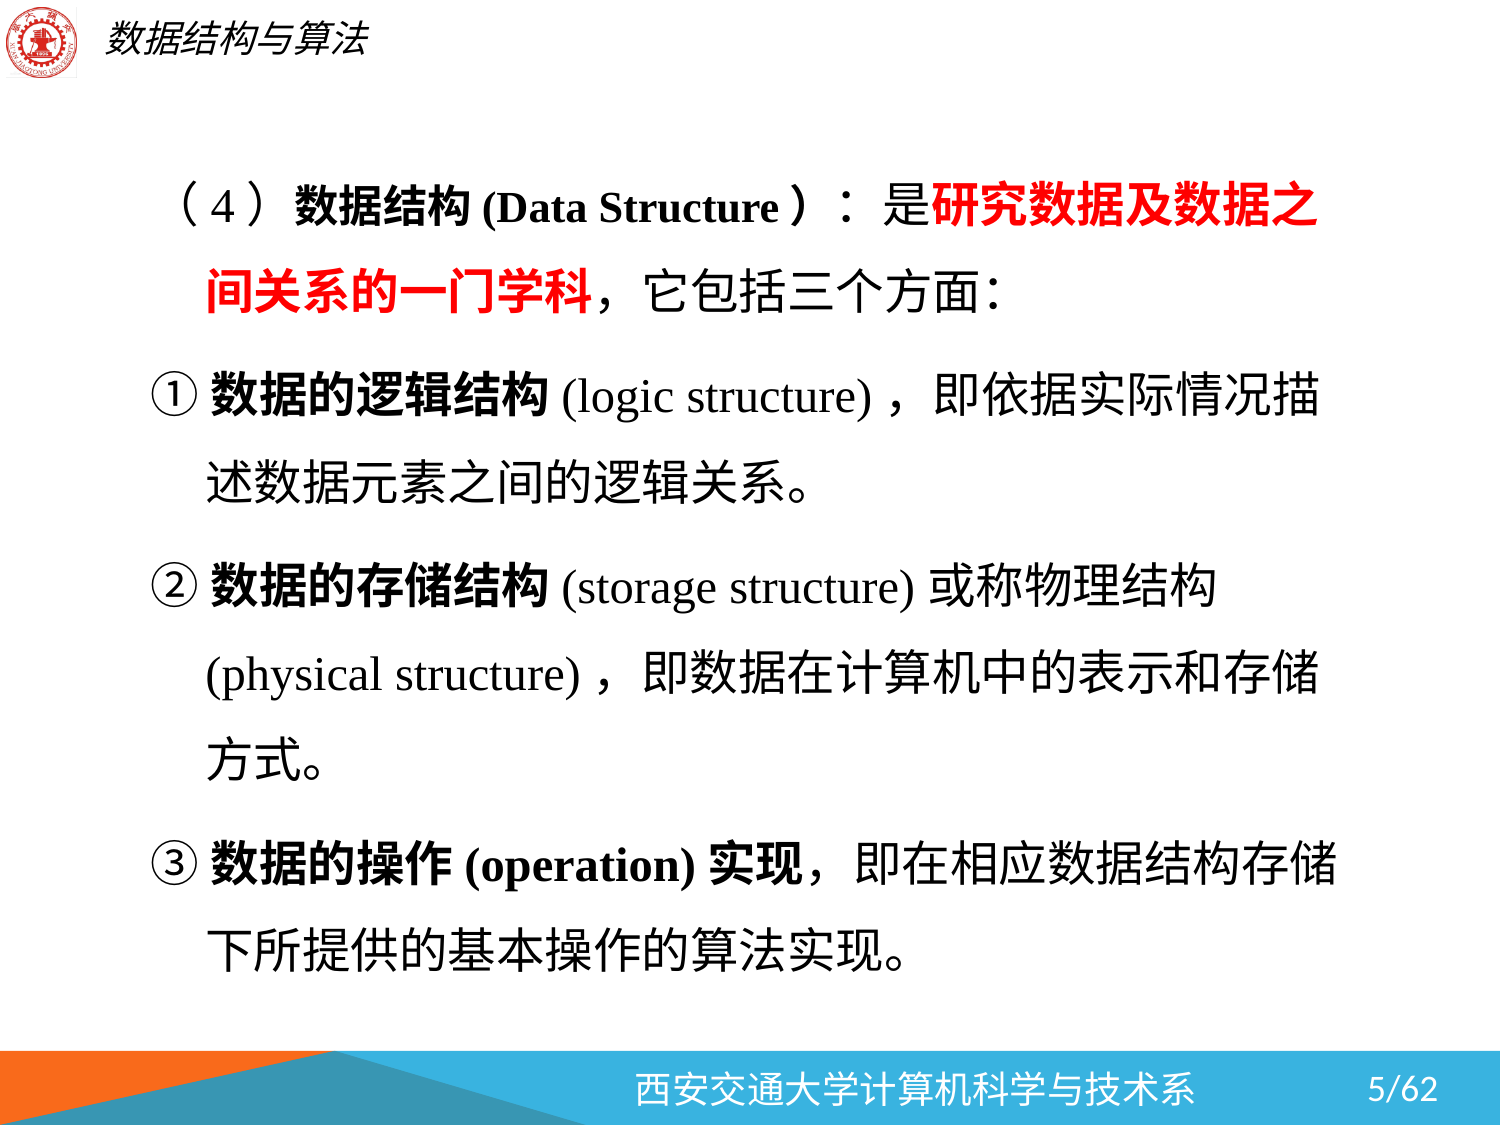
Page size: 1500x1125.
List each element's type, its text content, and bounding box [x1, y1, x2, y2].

list （4）数据结构(Data Structure）：是研究数据及数据之间关系的一门学科，它包括三个方面： ①数据的逻辑结构(logic structure)，即依据实际情况描述数据元素之间的逻辑关系。 ②数据的存储结构(storage structure)或称物理结构(physical structure)，即数据在计算机中的表示和存储方式。 ③数据的操作(operation)实现，即在相应数据结构存储下所提供的基本操作的算法实现。 [135, 137, 1376, 988]
picture [6, 7, 77, 78]
